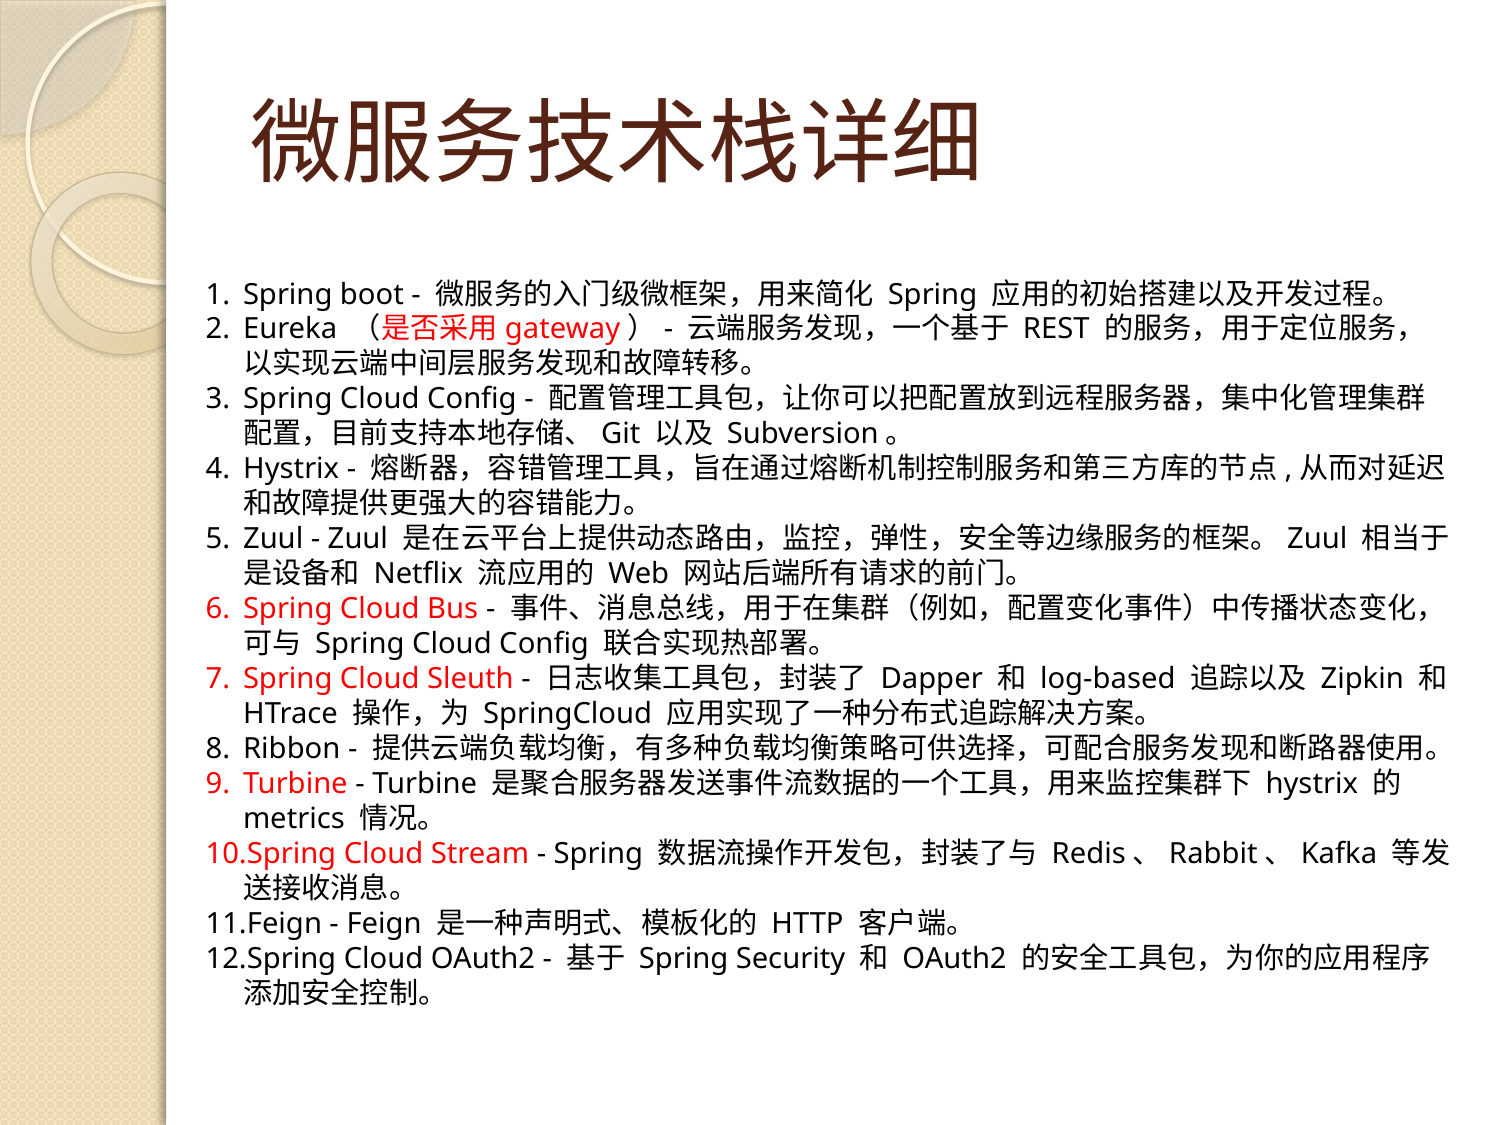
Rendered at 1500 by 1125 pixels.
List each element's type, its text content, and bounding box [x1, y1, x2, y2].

title 微服务技术栈详细 [235, 45, 1466, 232]
text_box Spring boot - 微服务的入门级微框架，用来简化 Spring 应用的初始搭建以及开发过程。 Eureka （是否采用gateway）- 云端服务发现，一个基于 REST 的服务，用于定位服务，以实现云端中间层服务发现和故障转移。 Spring Cloud Config - 配置管理工具包，让你可以把配置放到远程服务器，集中化管理集群配置，目前支持本地存储、Git 以及 Subversion。 Hystrix - 熔断器，容错管理工具，旨在通过熔断机制控制服务和第三方库的节点,从而对延迟和故障提供更强大的容错能力。 Zuul - Zuul 是在云平台上提供动态路由，监控，弹性，安全等边缘服务的框架。Zuul 相当于是设备和 Netflix 流应用的 Web 网站后端所有请求的前门。 Spring Cloud Bus - 事件、消息总线，用于在集群（例如，配置变化事件）中传播状态变化，可与 Spring Cloud Config 联合实现热部署。 Spring Cloud Sleuth - 日志收集工具包，封装了 Dapper 和 log-based 追踪以及 Zipkin 和 HTrace 操作，为 SpringCloud 应用实现了一种分布式追踪解决方案。 Ribbon - 提供云端负载均衡，有多种负载均衡策略可供选择，可配合服务发现和断路器使用。 Turbine - Turbine 是聚合服务器发送事件流数据的一个工具，用来监控集群下 hystrix 的 metrics 情况。 Spring Cloud Stream - Spring 数据流操作开发包，封装了与 Redis、Rabbit、Kafka 等发送接收消息。 Feign - Feign 是一种声明式、模板化的 HTTP 客户端。 Spring Cloud OAuth2 - 基于 Spring Security 和 OAuth2 的安全工具包，为你的应用程序添加安全控制。 [190, 232, 1466, 1017]
